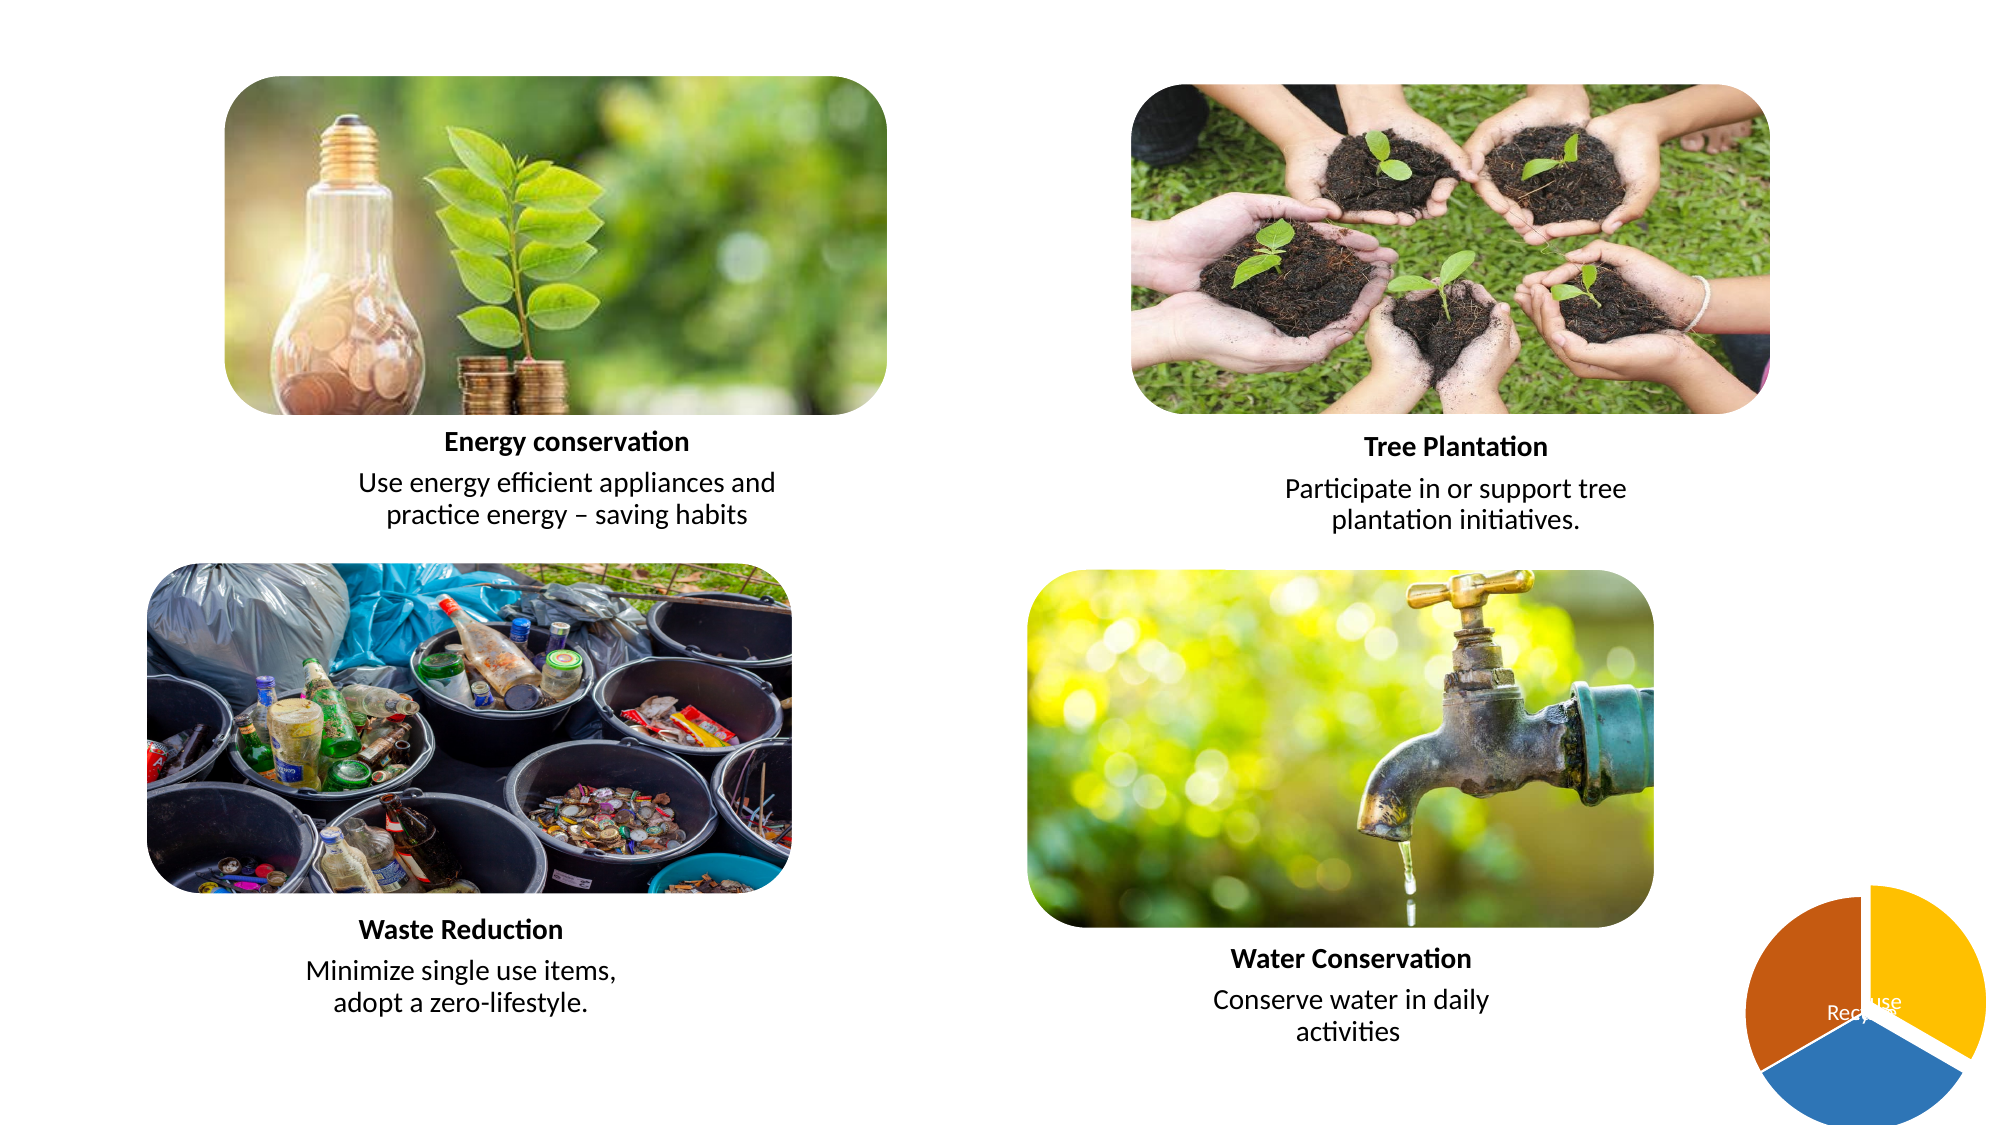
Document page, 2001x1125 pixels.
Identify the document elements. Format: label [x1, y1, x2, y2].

text_box [1544, 869, 2000, 1125]
text_box [93, 36, 1869, 1095]
